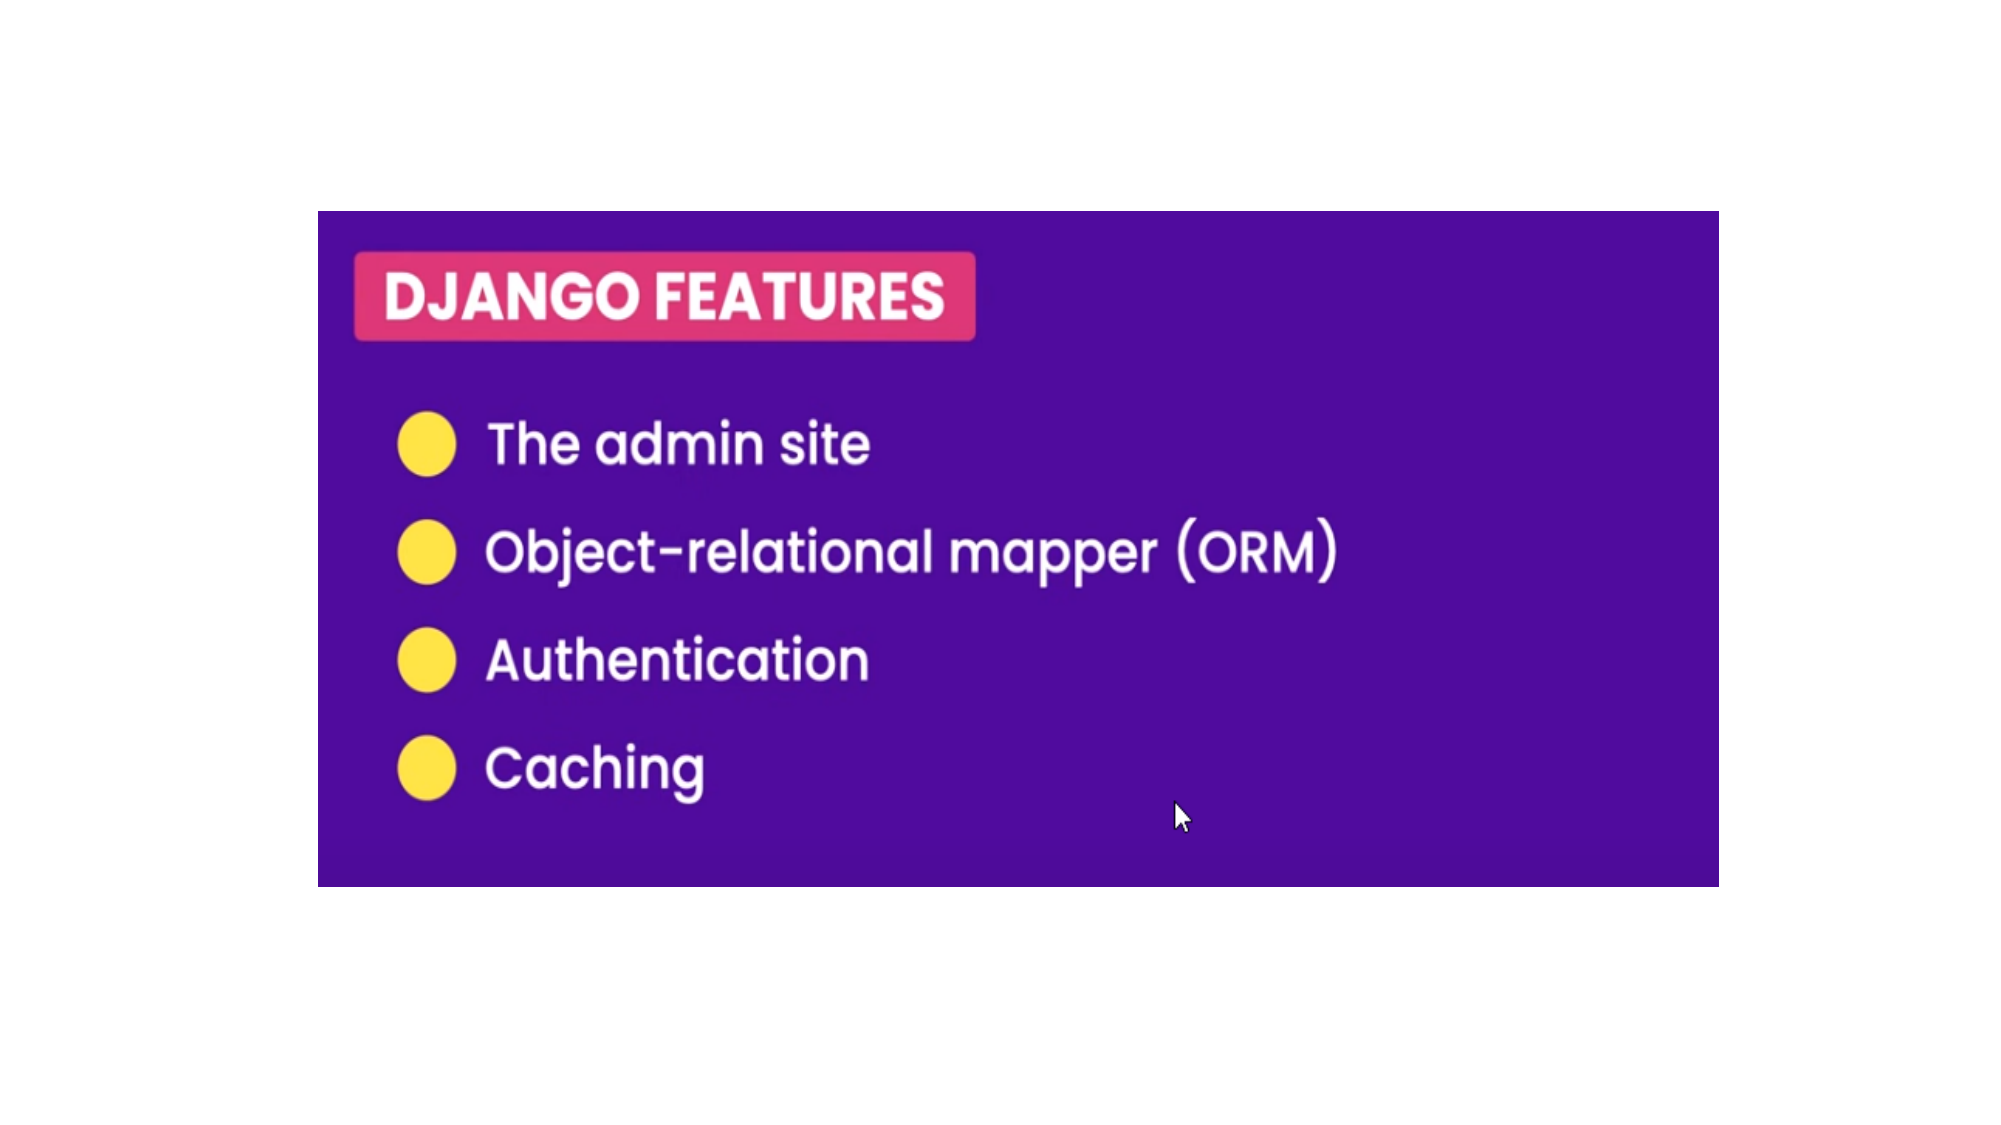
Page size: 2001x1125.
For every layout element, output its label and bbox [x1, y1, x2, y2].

list [318, 211, 1719, 887]
